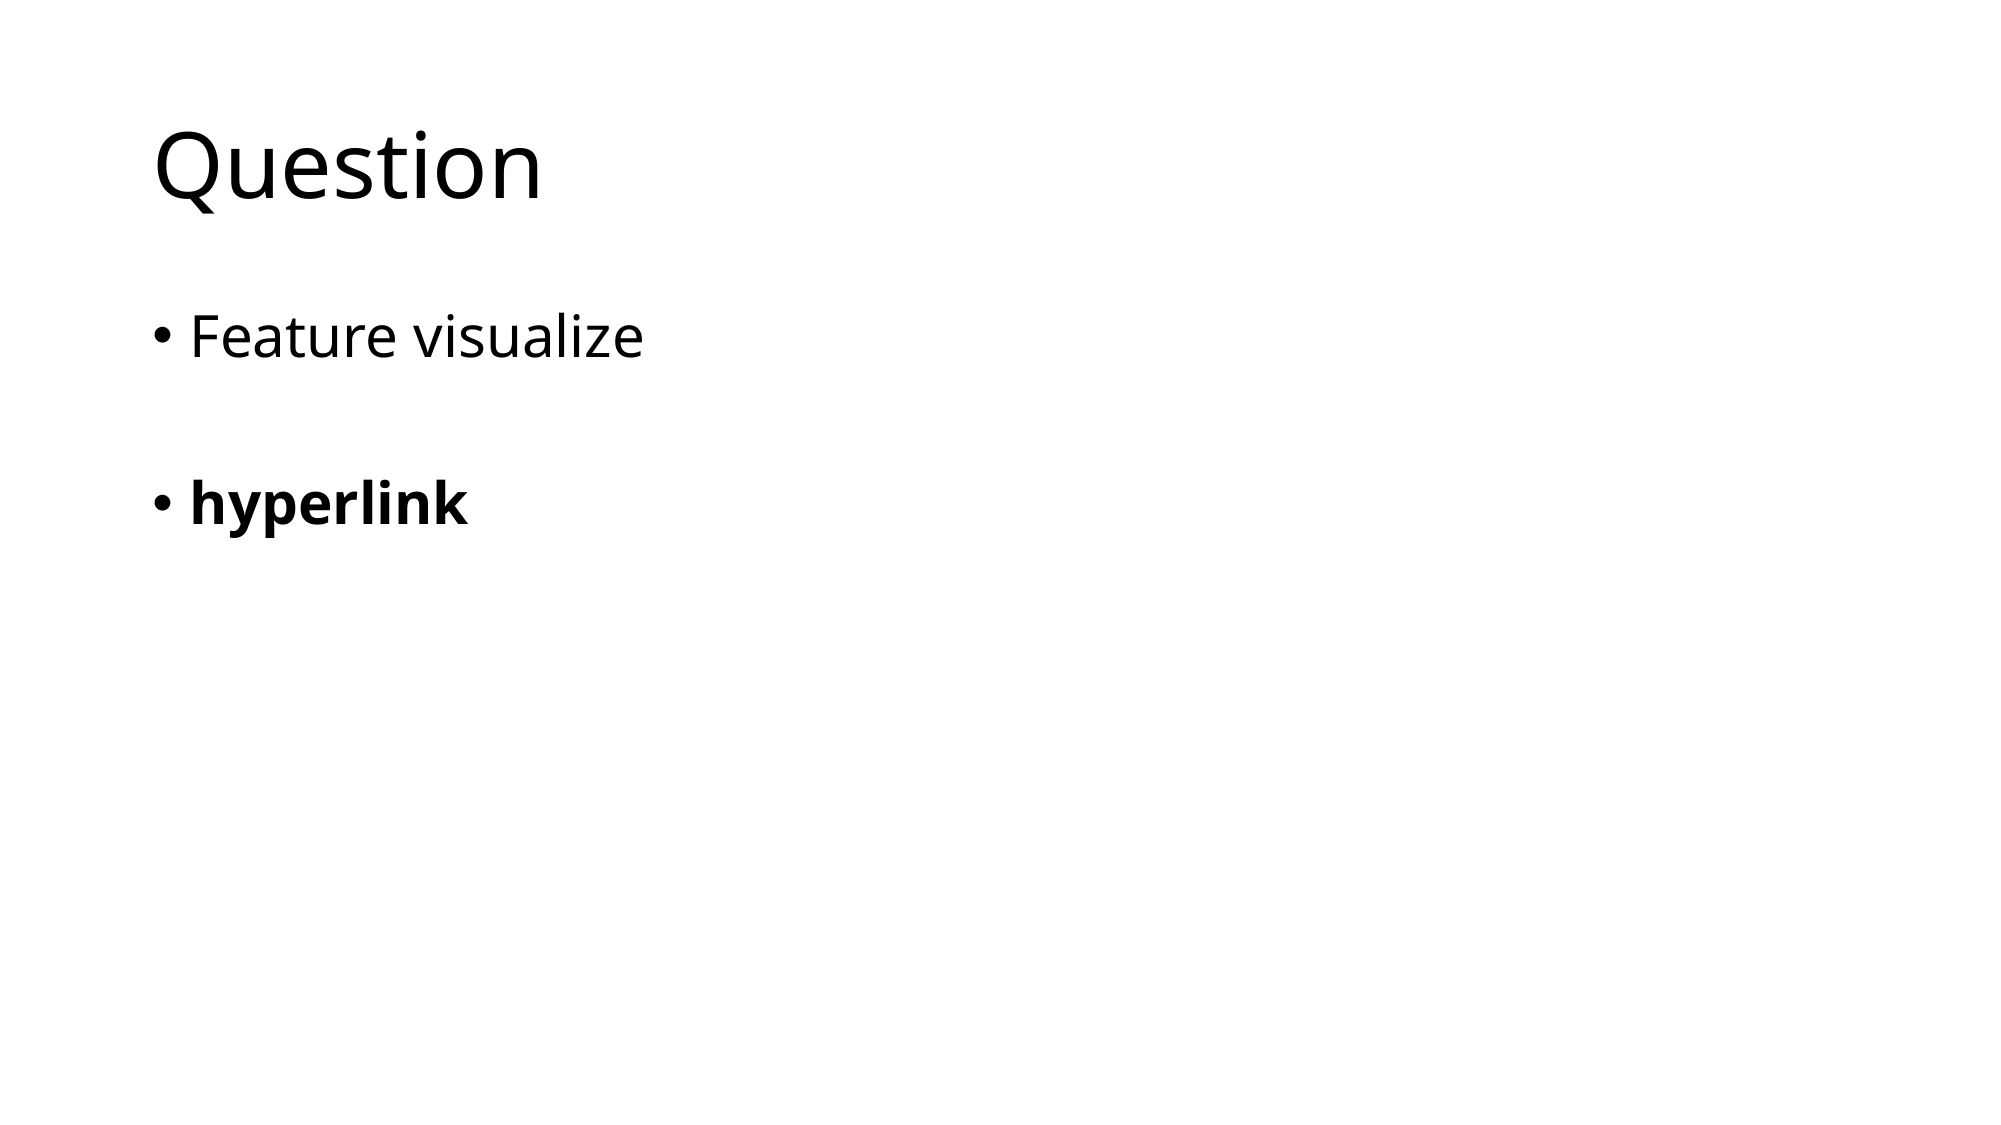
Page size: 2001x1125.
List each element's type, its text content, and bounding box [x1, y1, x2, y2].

list Feature visualize hyperlink [137, 299, 1863, 1014]
title Question [137, 59, 1863, 278]
